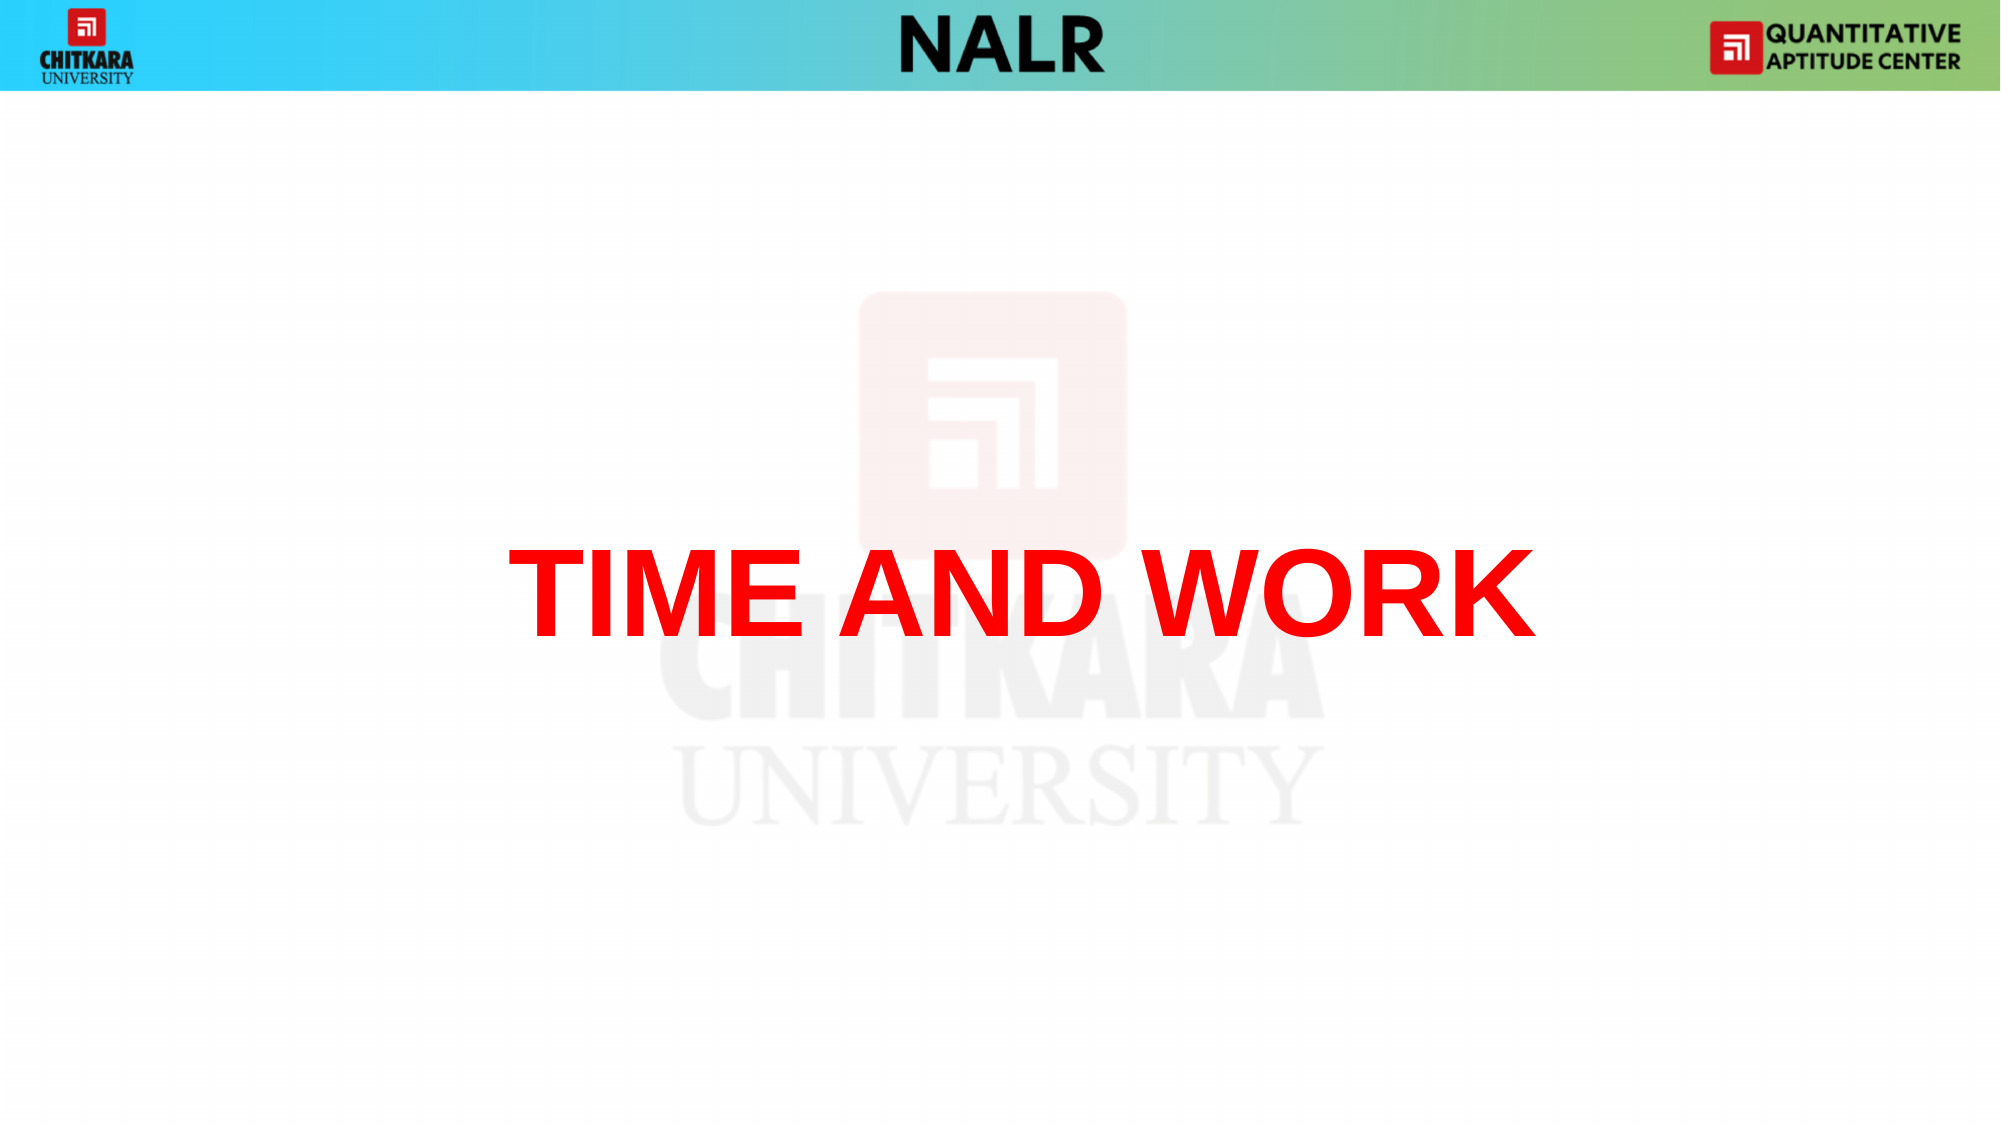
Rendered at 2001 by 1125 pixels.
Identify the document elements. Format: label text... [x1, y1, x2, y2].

picture [0, 0, 2001, 1125]
text_box TIME AND WORK [41, 204, 1604, 725]
